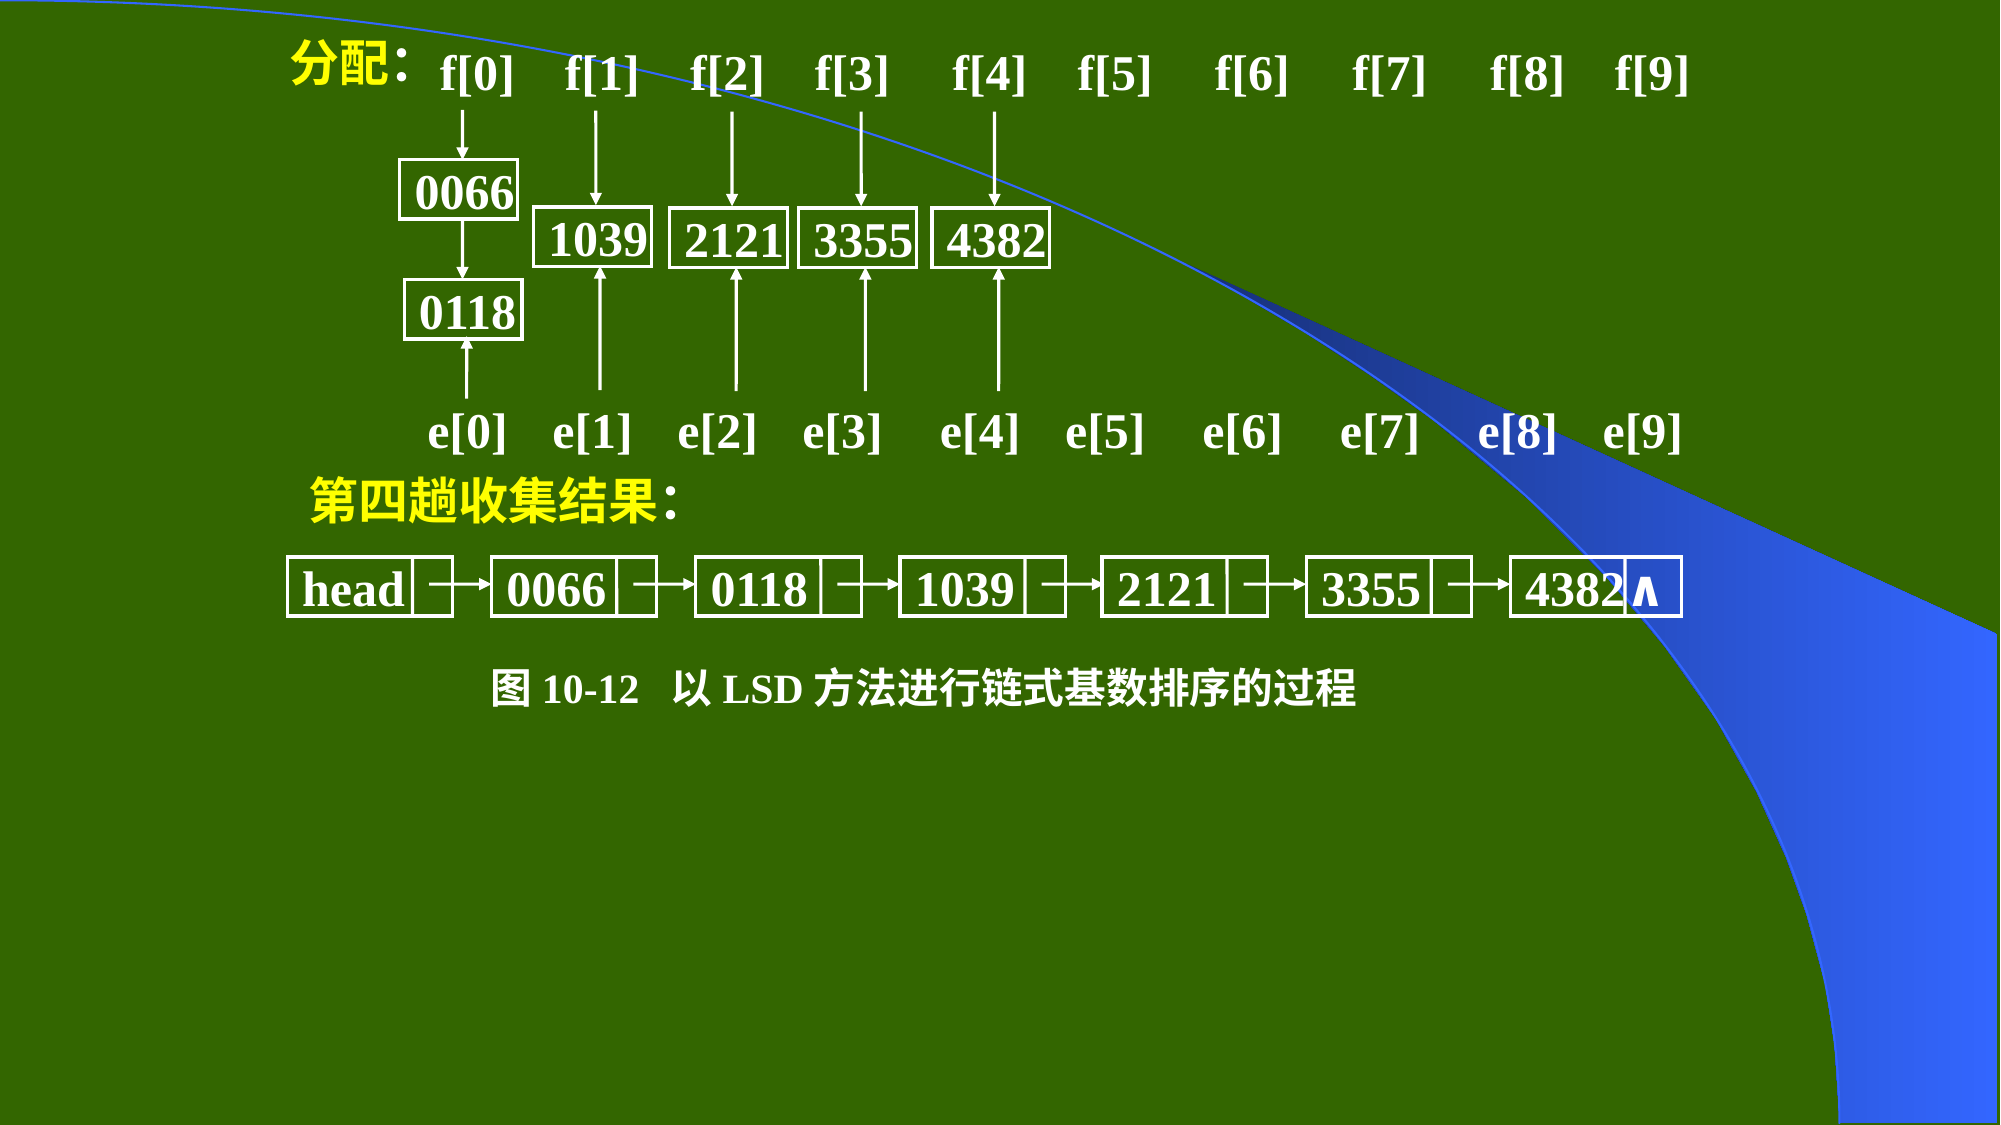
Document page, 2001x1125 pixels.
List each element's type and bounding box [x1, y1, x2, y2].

text_box [274, 31, 1713, 717]
